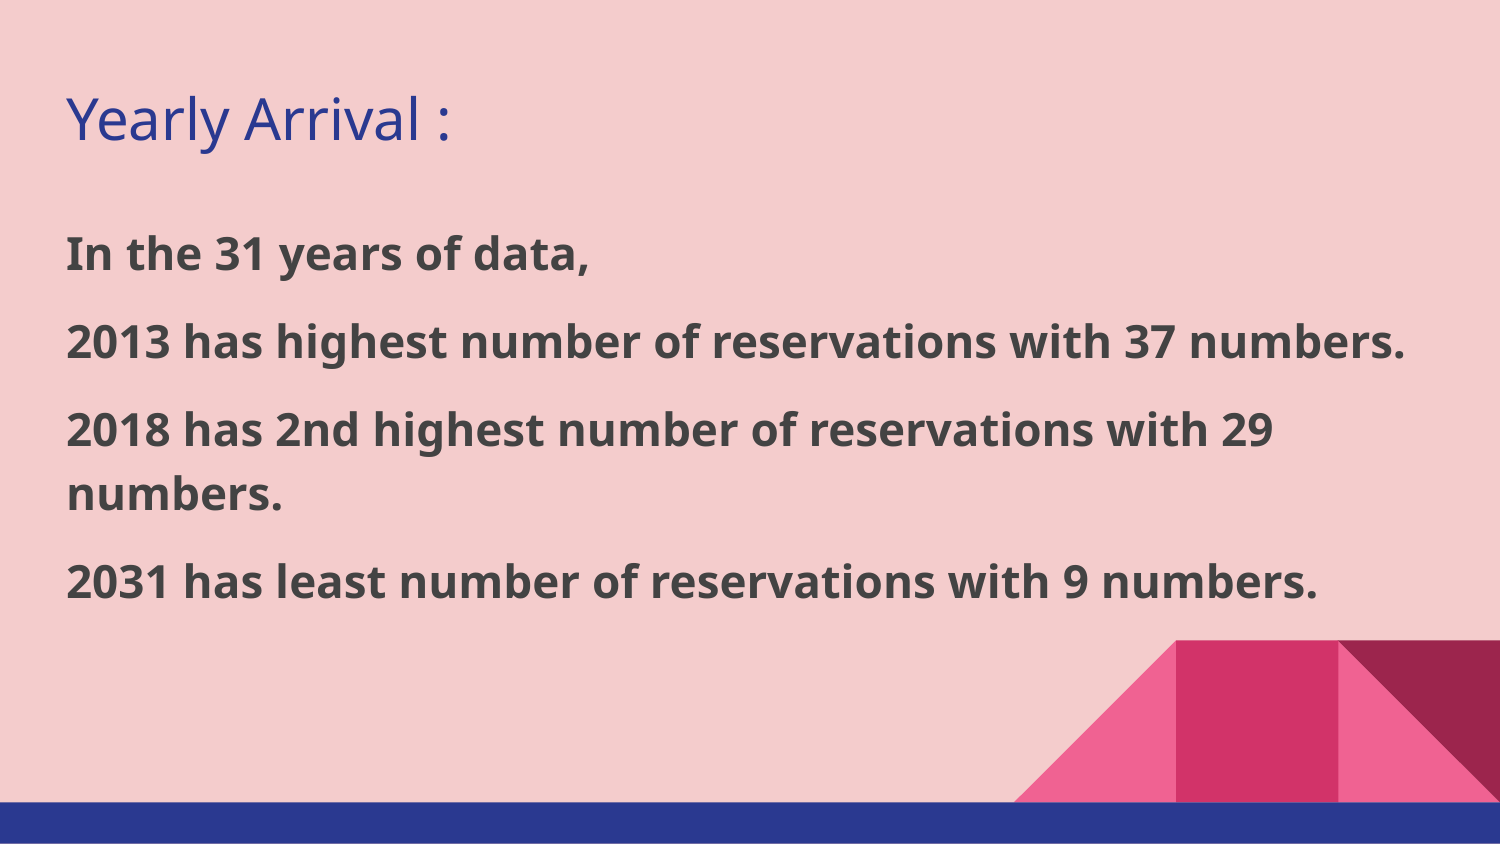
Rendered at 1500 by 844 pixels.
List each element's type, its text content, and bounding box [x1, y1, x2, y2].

list In the 31 years of data, 2013 has highest number of reservations with 37 numbers. 2018 has 2nd highest number of reservations with 29 numbers. 2031 has least number of reservations with 9 numbers. [51, 201, 1449, 750]
title Yearly Arrival : [51, 67, 1449, 167]
